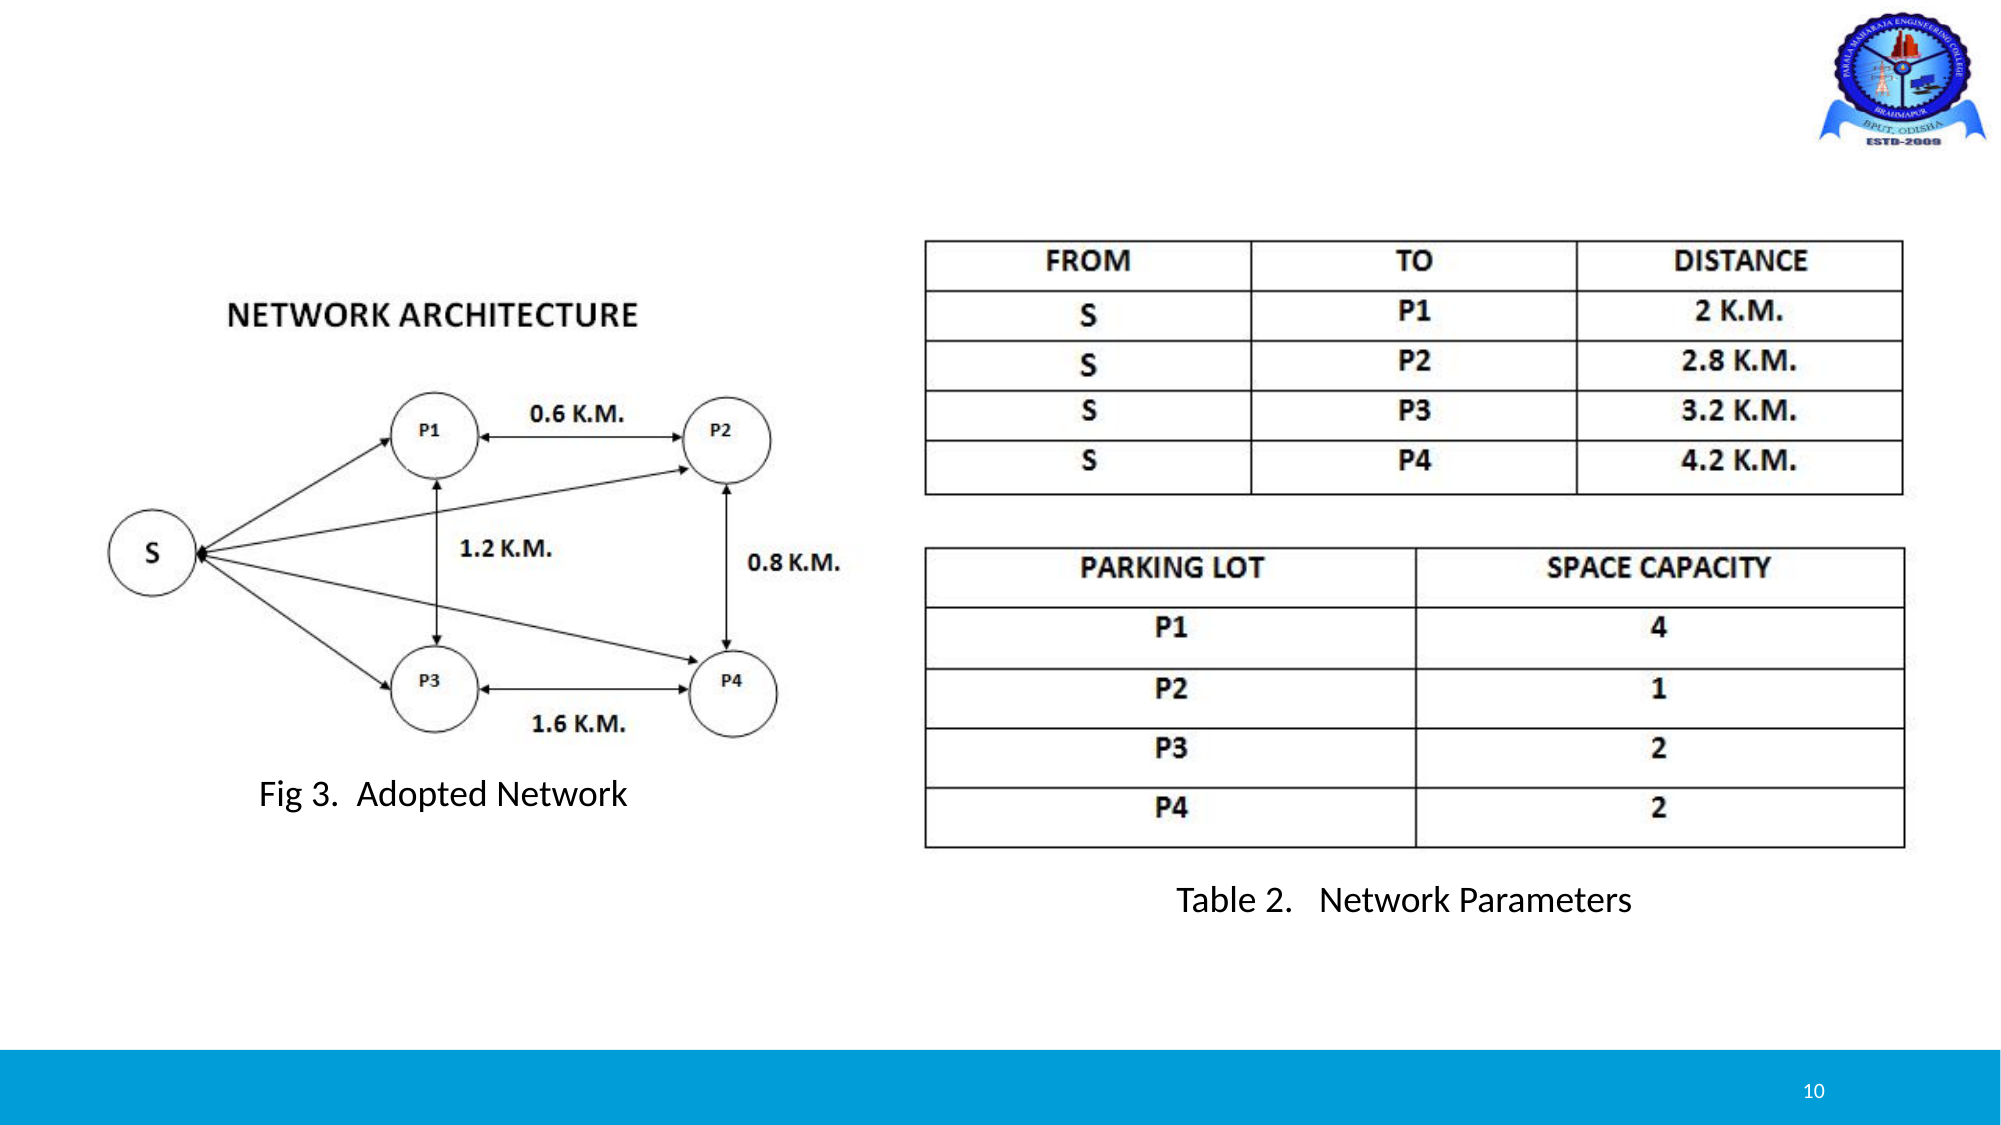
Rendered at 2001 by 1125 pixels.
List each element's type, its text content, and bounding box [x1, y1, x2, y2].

picture [1807, 0, 2001, 151]
picture [62, 268, 884, 817]
text_box [73, 233, 903, 376]
text_box Table 2. Network Parameters [1035, 898, 1774, 927]
picture [905, 210, 1928, 892]
slide_number 10 [1624, 1059, 1840, 1120]
